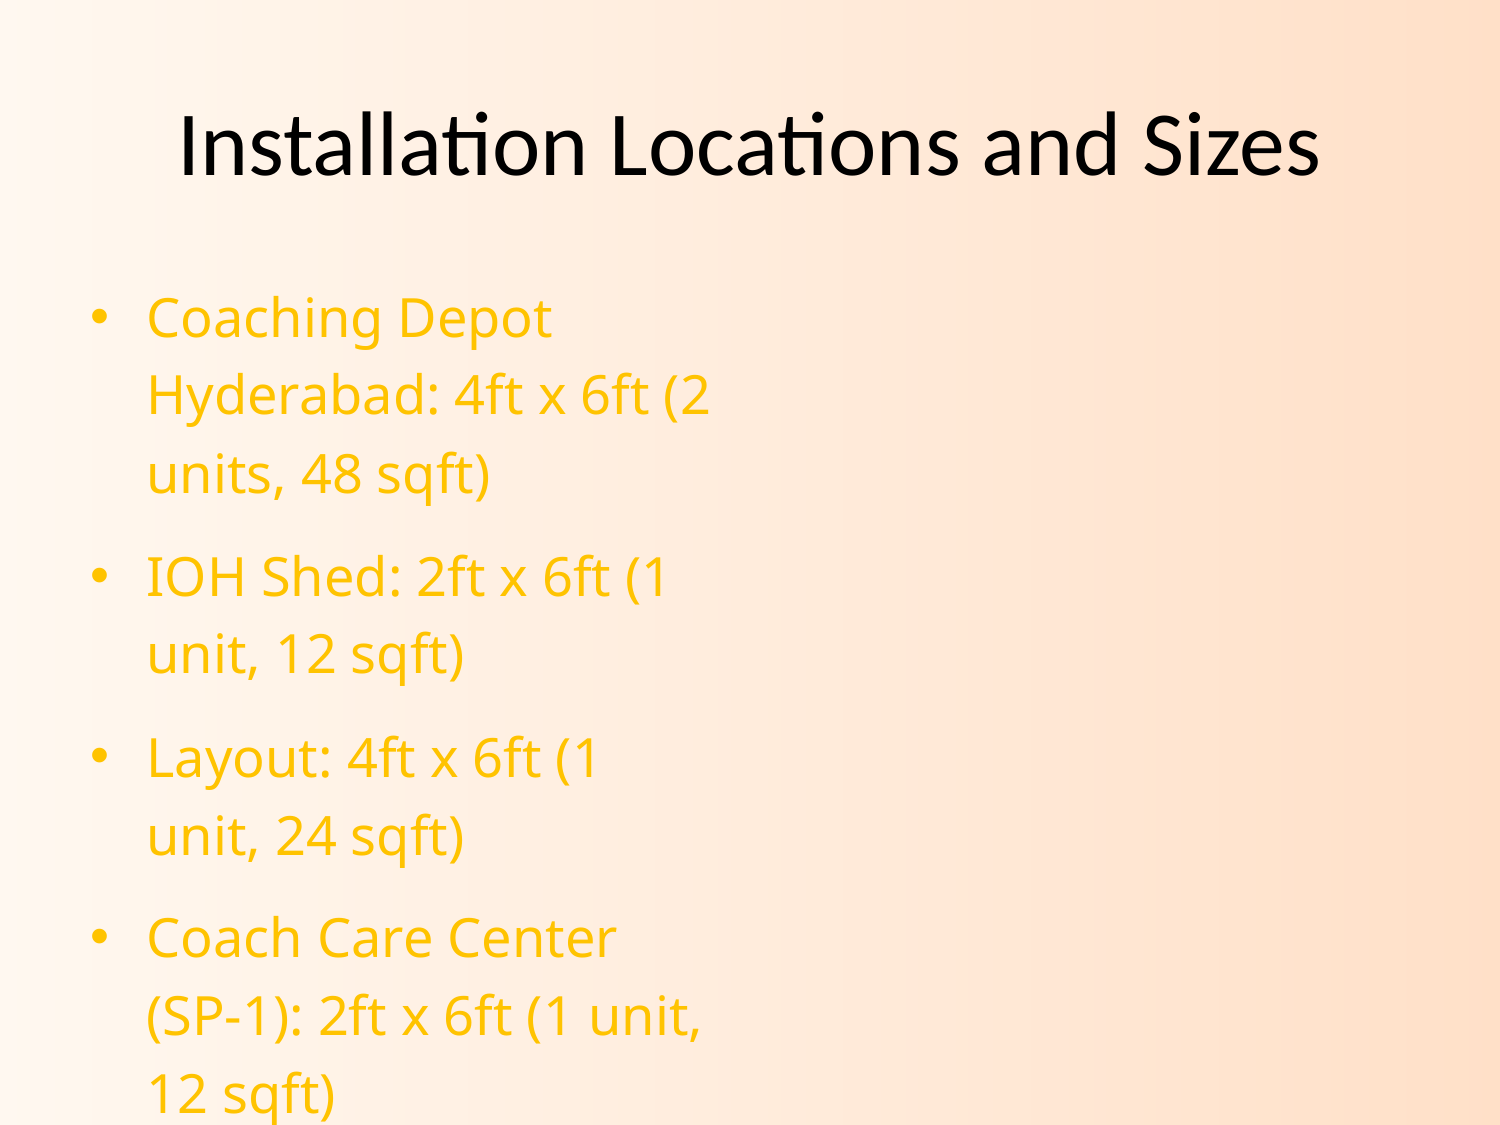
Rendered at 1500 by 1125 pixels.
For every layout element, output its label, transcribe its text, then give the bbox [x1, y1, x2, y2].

title Installation Locations and Sizes [75, 45, 1425, 233]
list Coaching Depot Hyderabad: 4ft x 6ft (2 units, 48 sqft) IOH Shed: 2ft x 6ft (1 unit, 12 sqft) Layout: 4ft x 6ft (1 unit, 24 sqft) Coach Care Center (SP-1): 2ft x 6ft (1 unit, 12 sqft) Bio Lab: 2ft x 2ft (1 unit, 4 sqft) [75, 262, 738, 1005]
